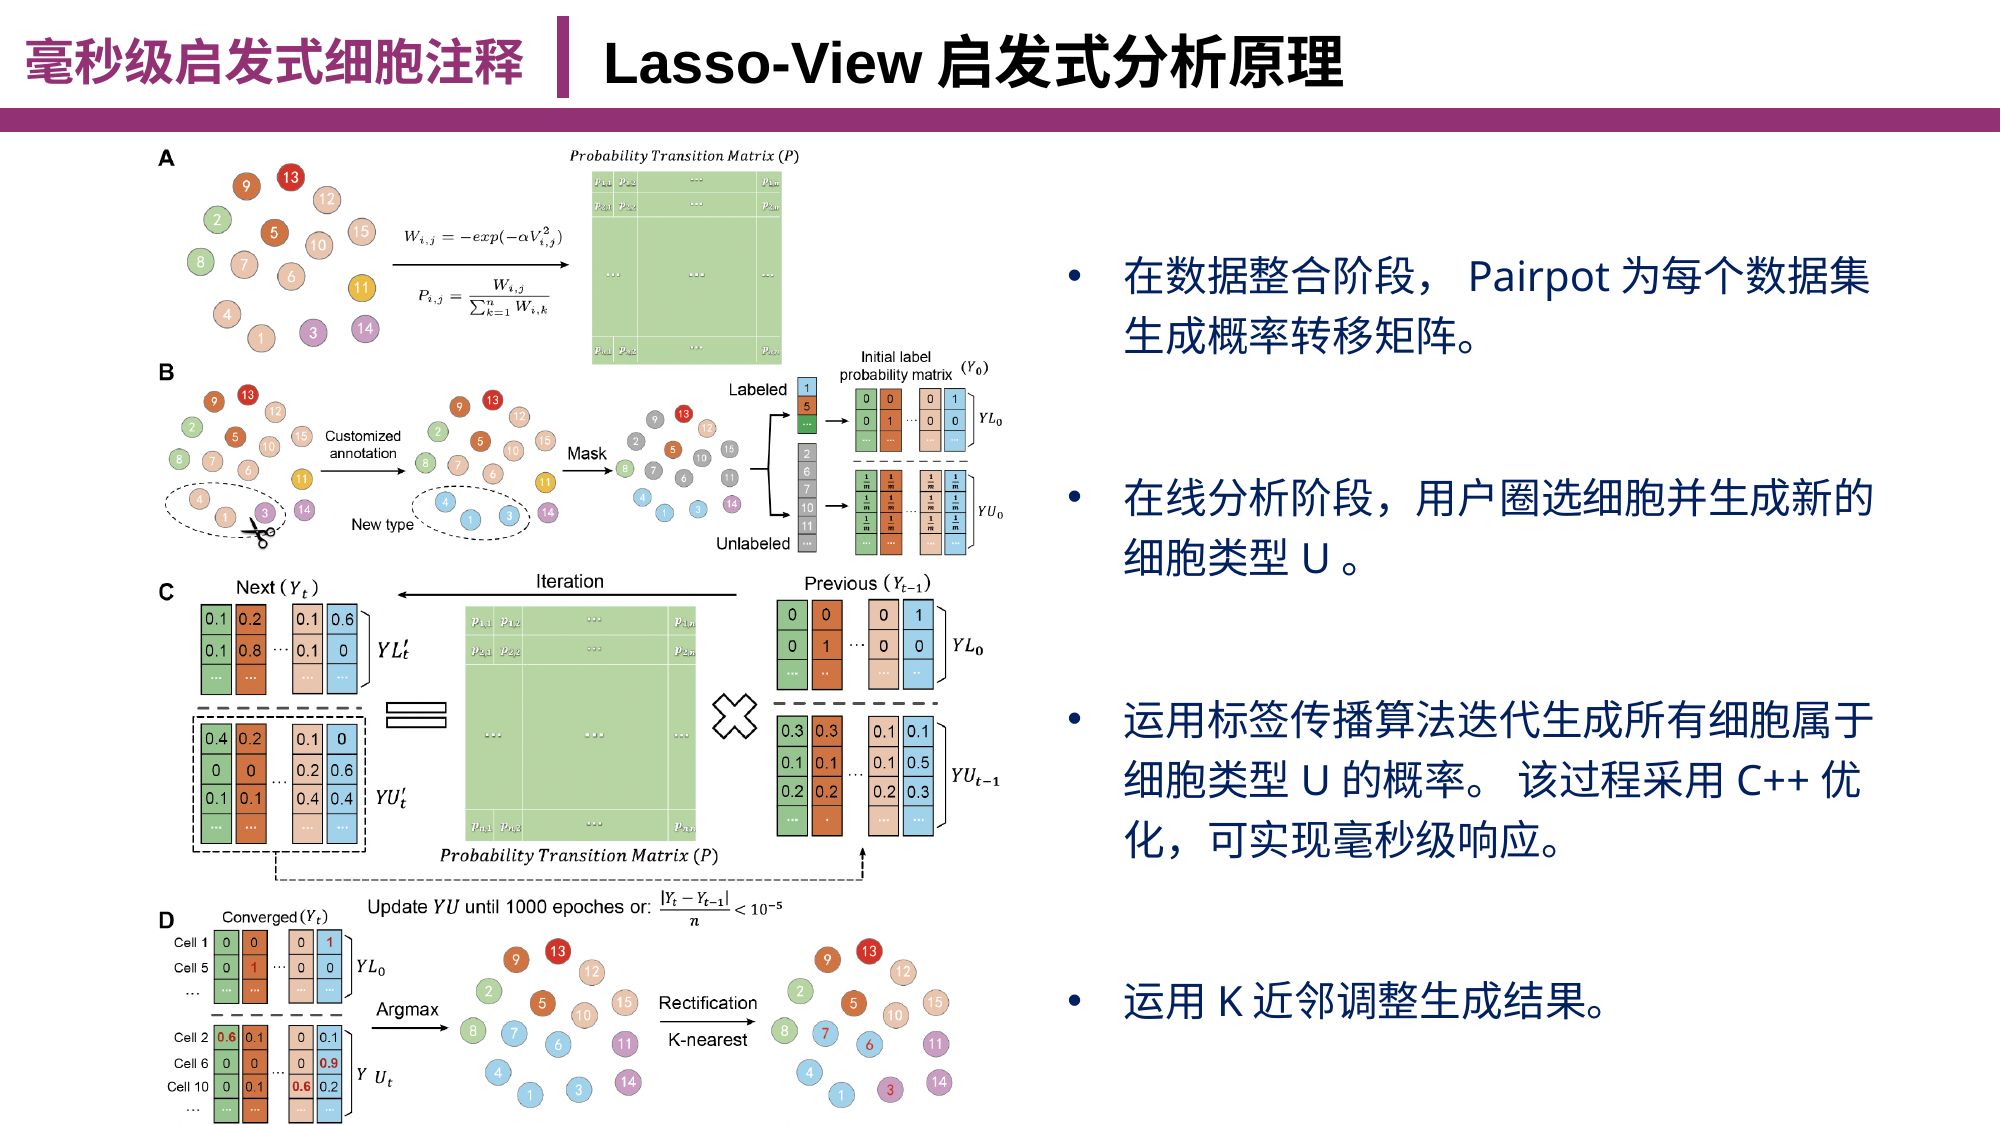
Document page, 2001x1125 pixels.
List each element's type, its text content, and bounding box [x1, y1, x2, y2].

text_box 在数据整合阶段，Pairpot为每个数据集生成概率转移矩阵。 在线分析阶段，用户圈选细胞并生成新的细胞类型U。 运用标签传播算法迭代生成所有细胞属于细胞类型U的概率。 该过程采用C++优化，可实现毫秒级响应。 运用K近邻调整生成结果。 [1058, 231, 1886, 1034]
picture [105, 138, 1020, 1125]
text_box Lasso-View启发式分析原理 [586, 22, 1473, 99]
text_box 毫秒级启发式细胞注释 [9, 27, 565, 102]
